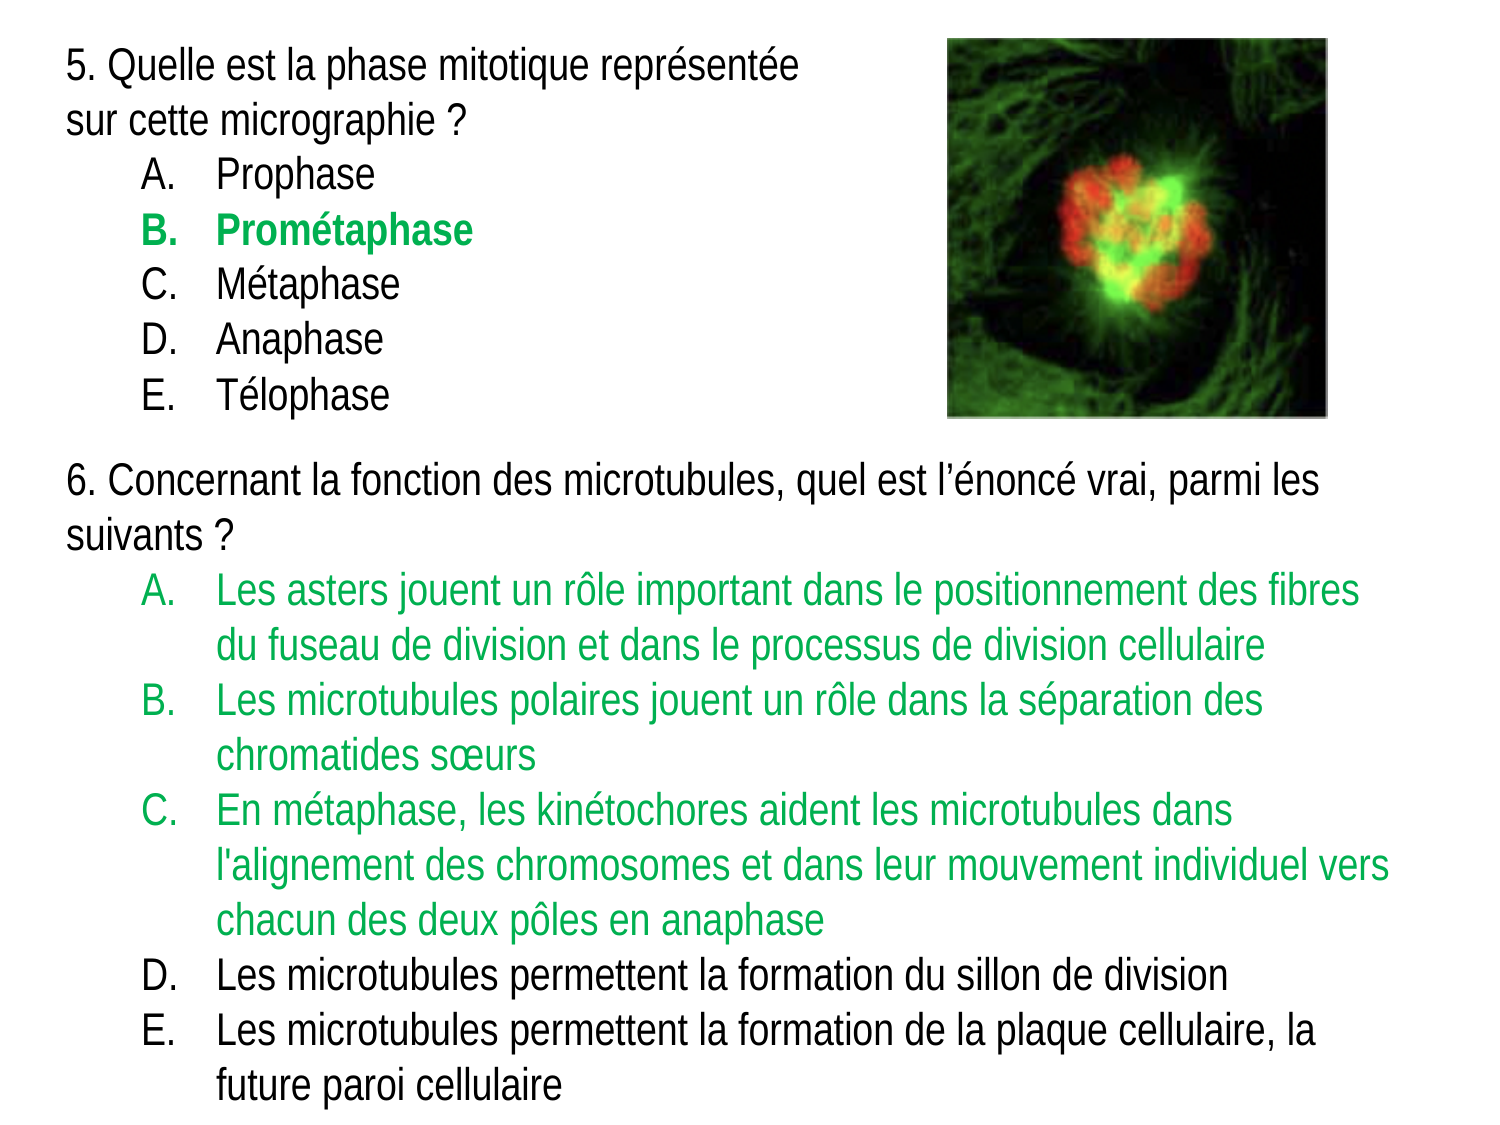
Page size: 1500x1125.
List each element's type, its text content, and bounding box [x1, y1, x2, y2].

picture [947, 38, 1328, 419]
text_box 5. Quelle est la phase mitotique représentée sur cette micrographie ? Prophase Prométaphase Métaphase Anaphase Télophase [51, 26, 840, 427]
text_box 6. Concernant la fonction des microtubules, quel est l’énoncé vrai, parmi les suivants ? Les asters jouent un rôle important dans le positionnement des fibres du fuseau de division et dans le processus de division cellulaire Les microtubules polaires jouent un rôle dans la séparation des chromatides sœurs En métaphase, les kinétochores aident les microtubules dans l'alignement des chromosomes et dans leur mouvement individuel vers chacun des deux pôles en anaphase Les microtubules permettent la formation du sillon de division Les microtubules permettent la formation de la plaque cellulaire, la future paroi cellulaire [51, 442, 1411, 1117]
